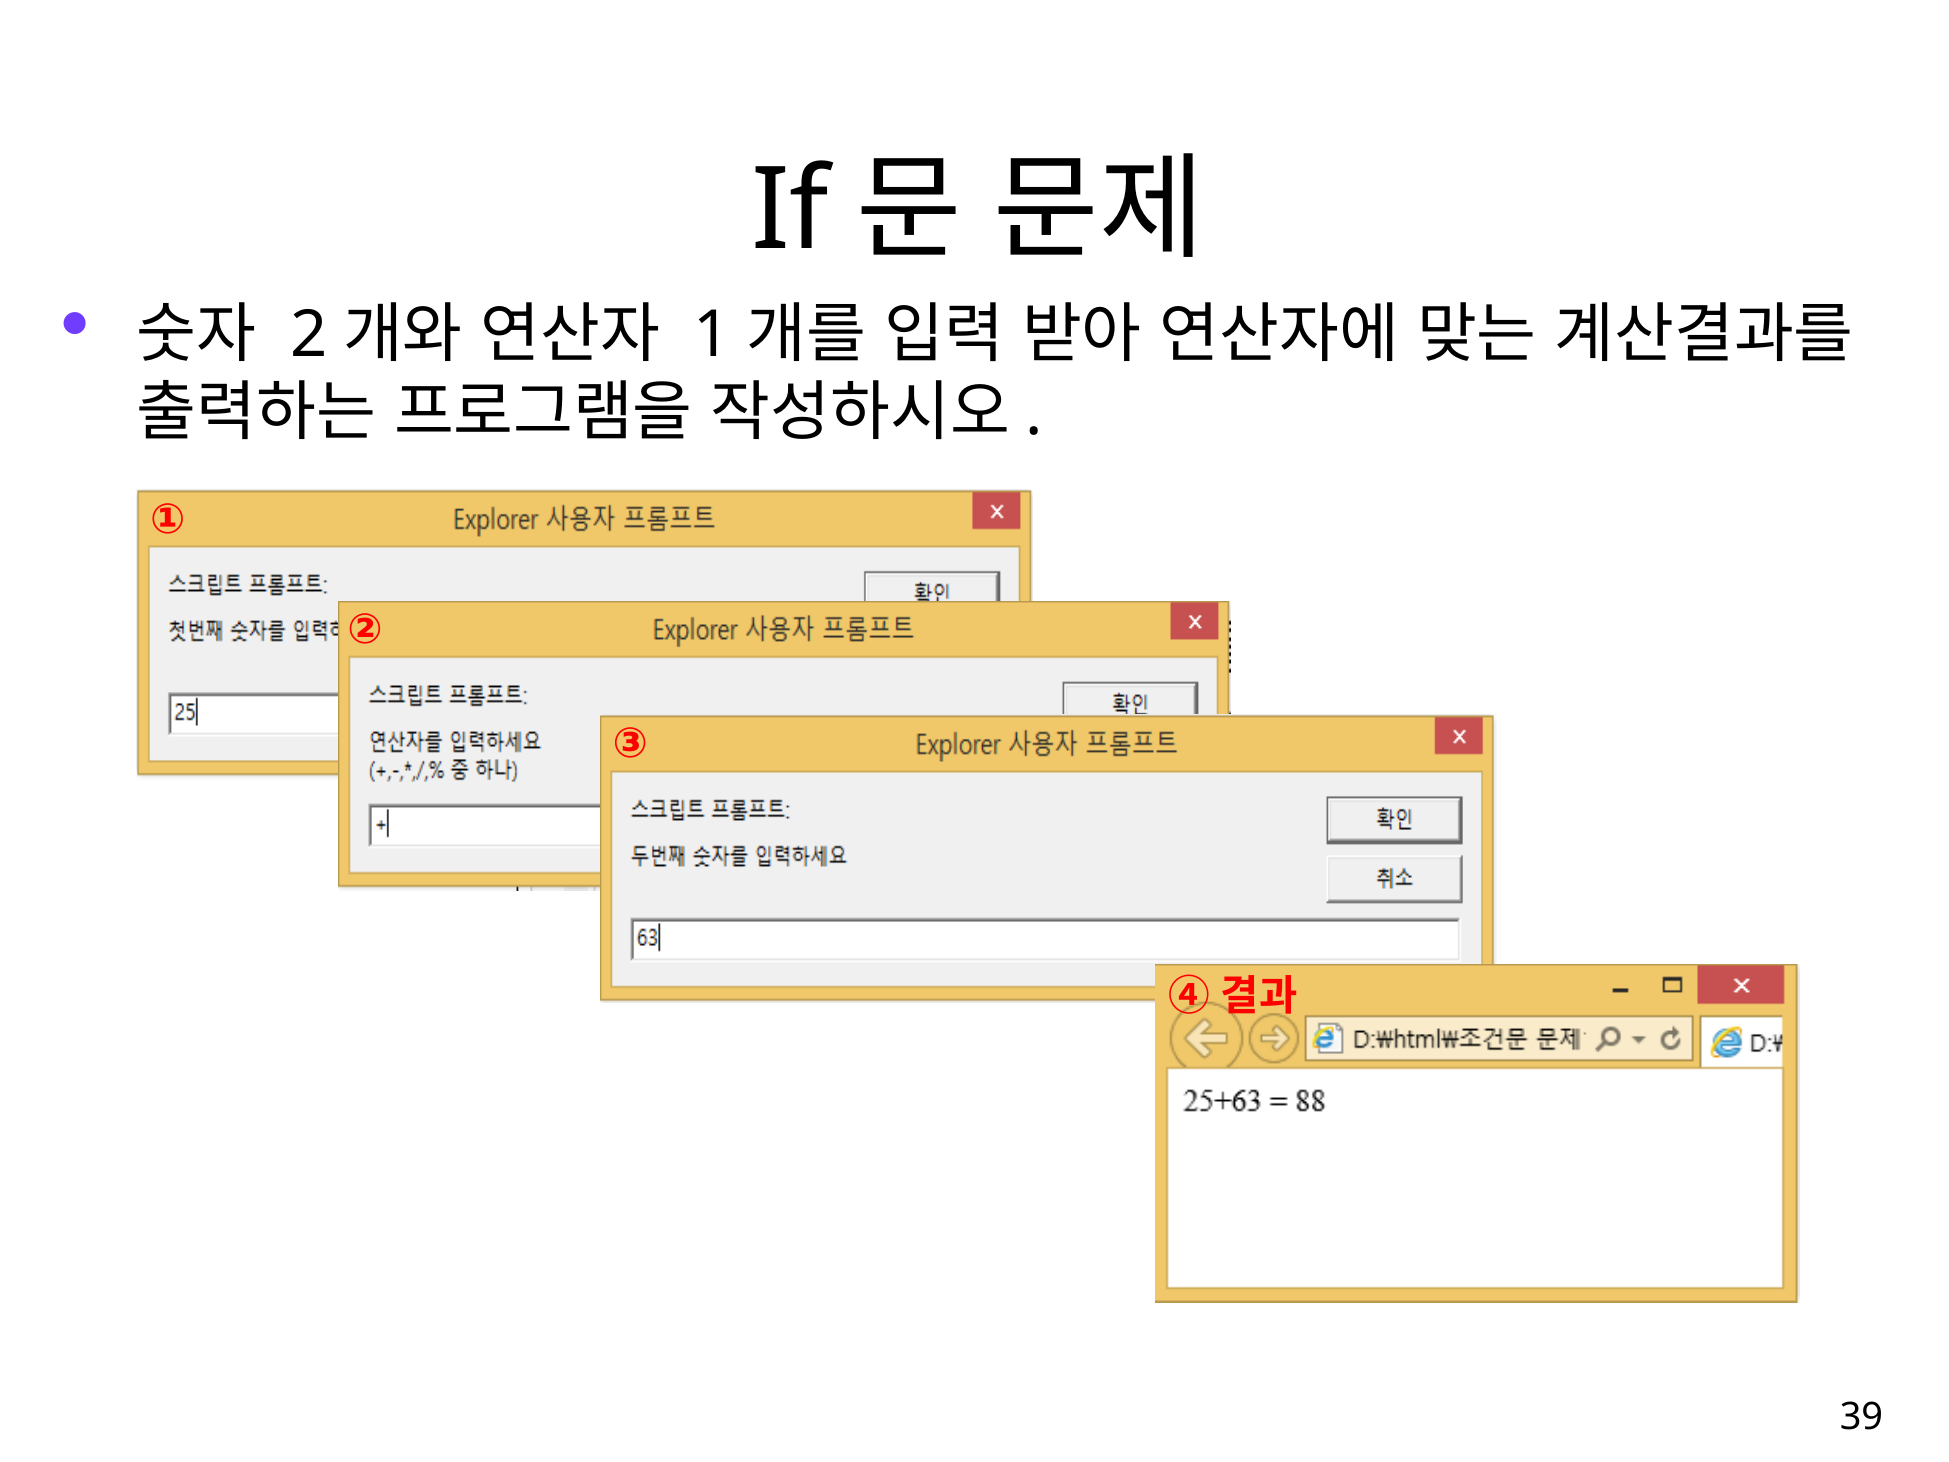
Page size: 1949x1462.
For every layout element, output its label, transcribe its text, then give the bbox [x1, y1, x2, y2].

picture [136, 489, 1801, 1304]
text_box If문 문제 [181, 116, 1774, 280]
slide_number 39 [1496, 1372, 1899, 1462]
text_box ① [135, 484, 201, 488]
list 숫자 2개와 연산자 1개를 입력 받아 연산자에 맞는 계산결과를 출력하는 프로그램을 작성하시오. [48, 284, 1897, 1343]
